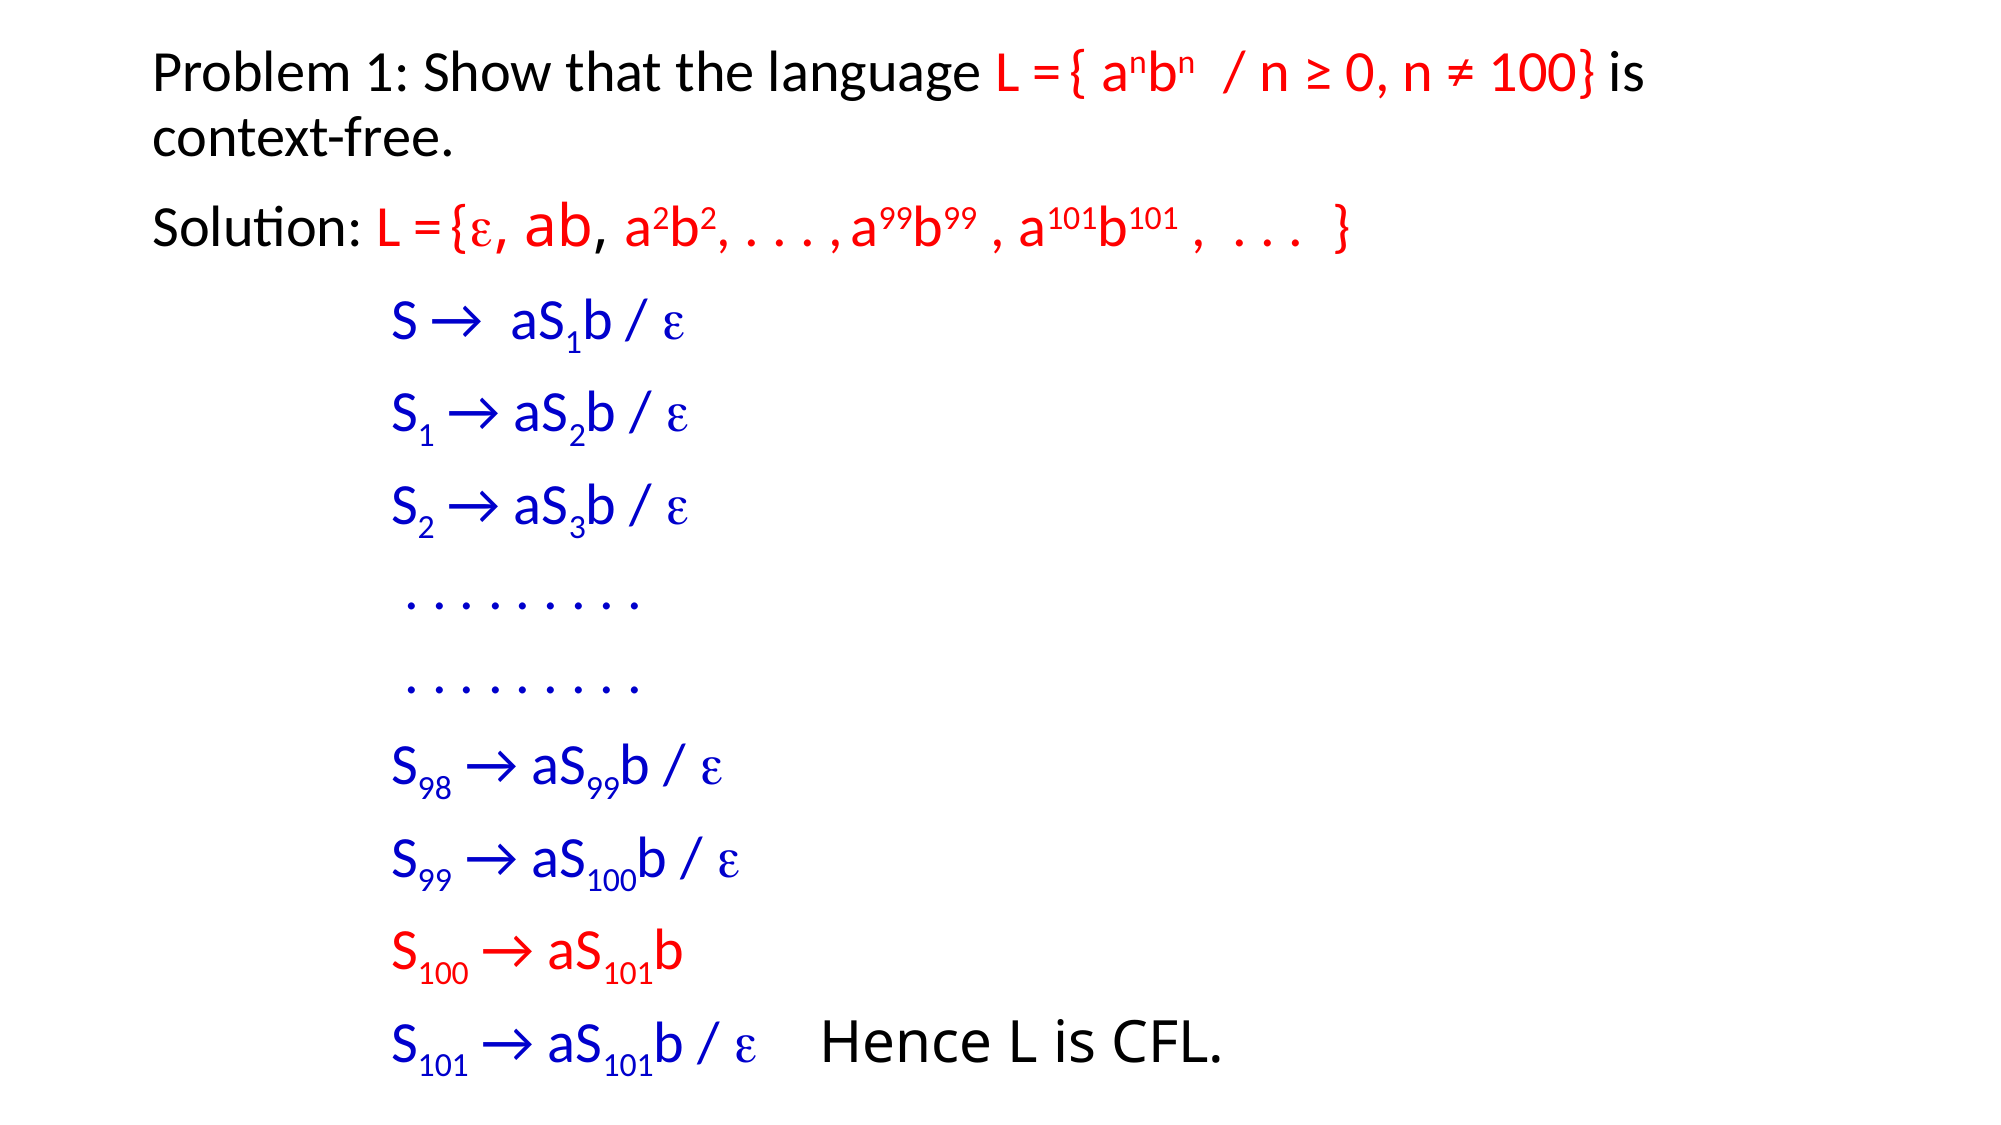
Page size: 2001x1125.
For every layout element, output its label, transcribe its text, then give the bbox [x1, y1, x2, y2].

list Problem 1: Show that the language L = { anbn / n ≥ 0, n ≠ 100} is context-free. Solution: L = {, ab, a2b2, . . . , a99b99 , a101b101 , . . . } S → aS1b /  S1 → aS2b /  S2 → aS3b /  . . . . . . . . . . . . . . . . . . S98 → aS99b /  S99 → aS100b /  S100 → aS101b S101 → aS101b /  Hence L is CFL. [137, 26, 1863, 1095]
